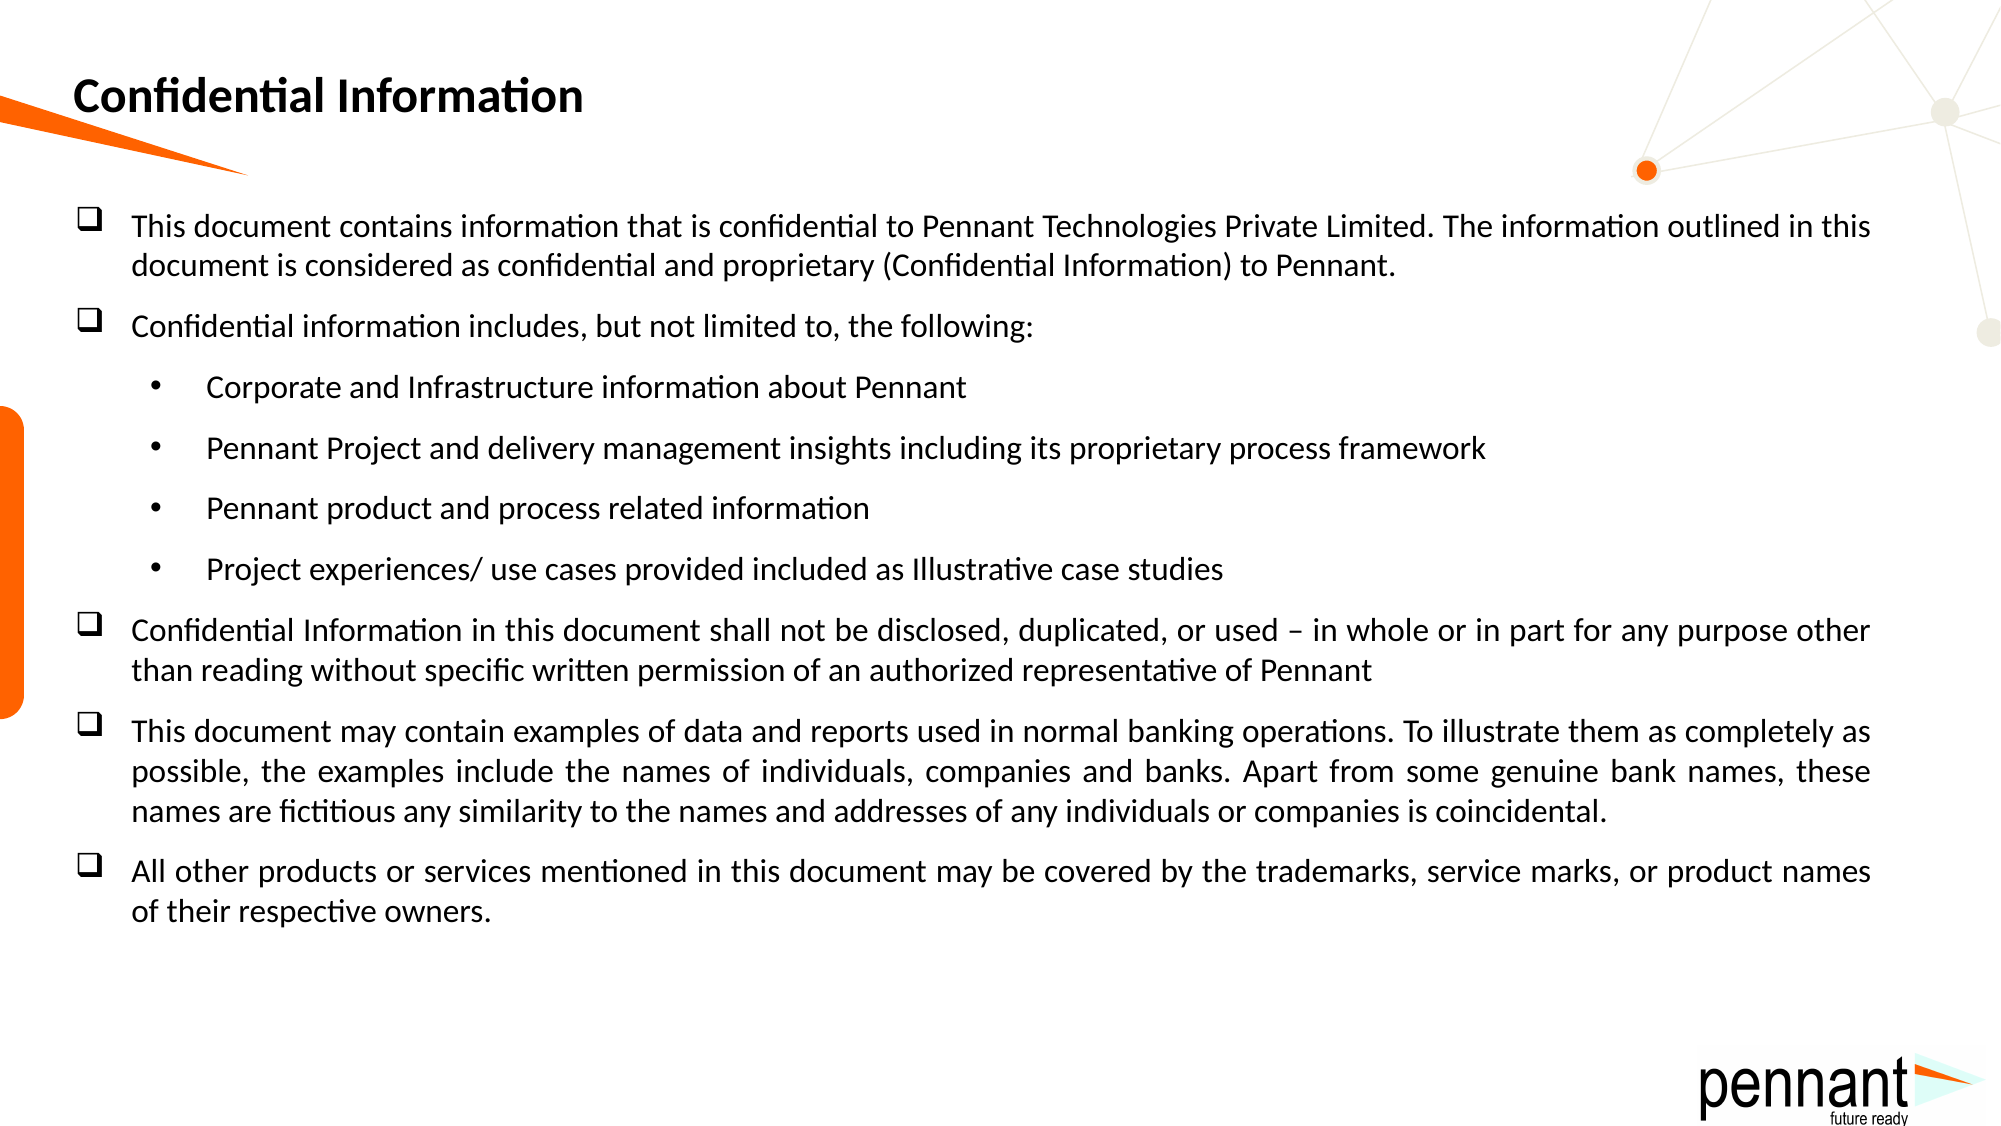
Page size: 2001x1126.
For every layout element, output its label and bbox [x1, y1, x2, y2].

picture [1697, 1045, 1986, 1126]
